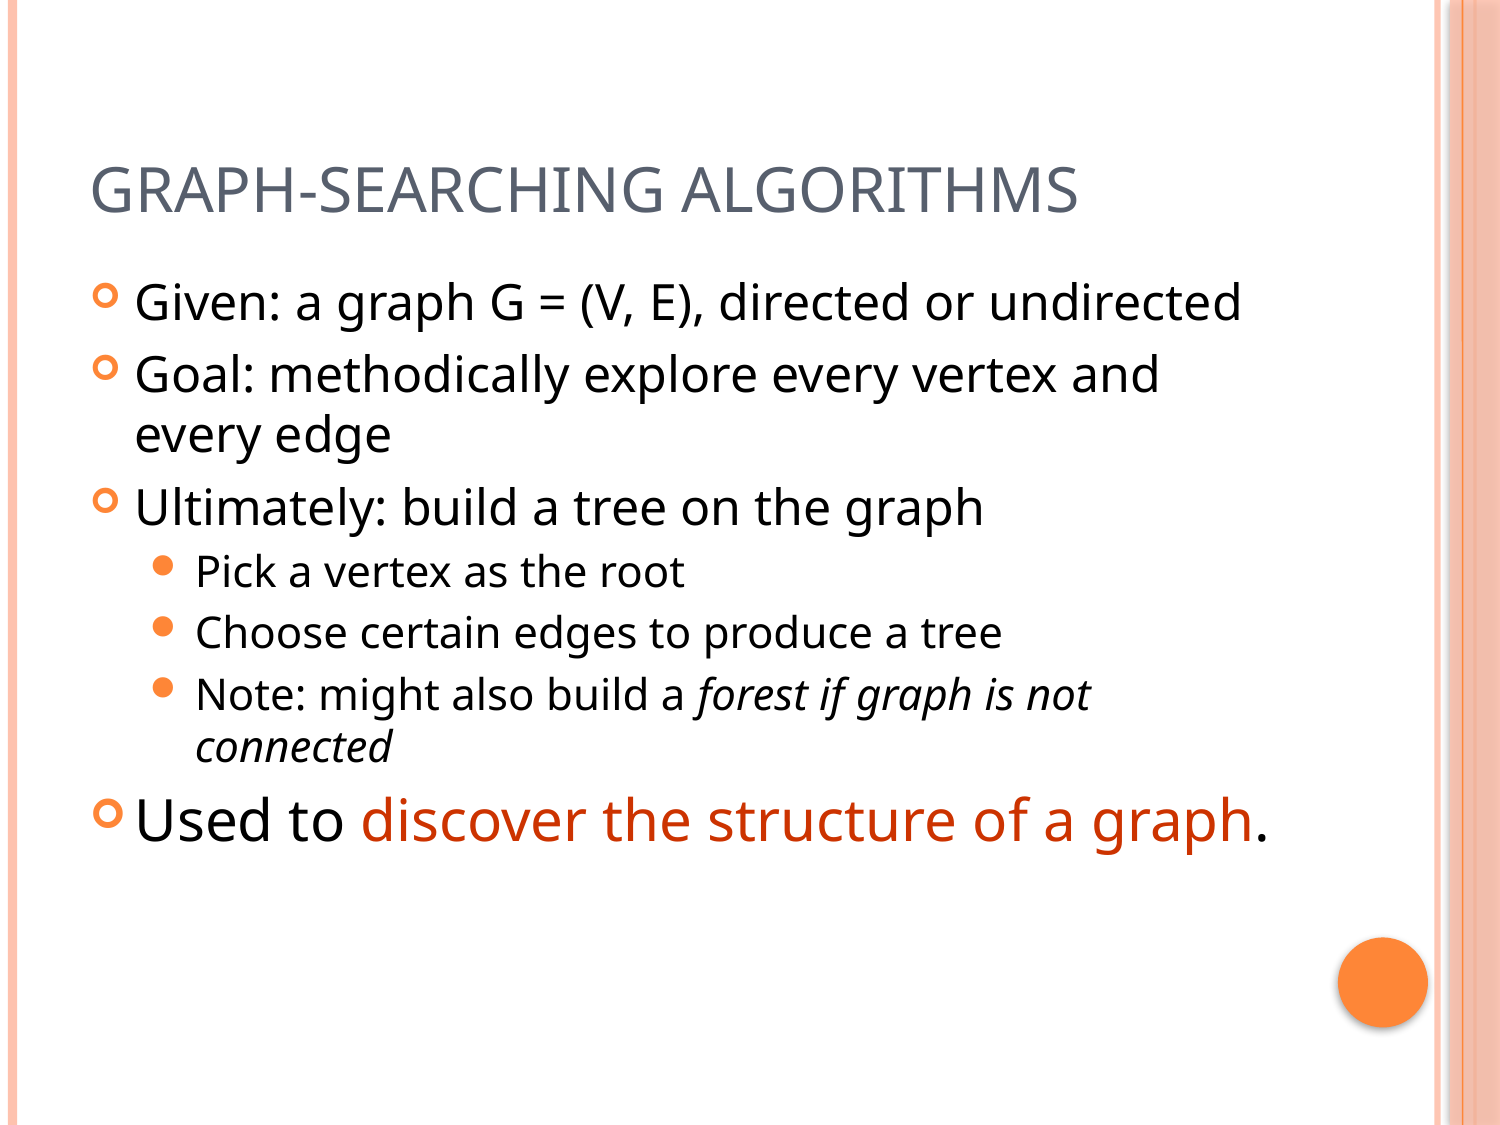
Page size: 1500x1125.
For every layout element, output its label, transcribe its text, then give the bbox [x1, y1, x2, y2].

title Graph-searching Algorithms [75, 45, 1300, 233]
list Given: a graph G = (V, E), directed or undirected Goal: methodically explore every vertex and every edge Ultimately: build a tree on the graph Pick a vertex as the root Choose certain edges to produce a tree Note: might also build a forest if graph is not connected Used to discover the structure of a graph. [75, 262, 1300, 1062]
